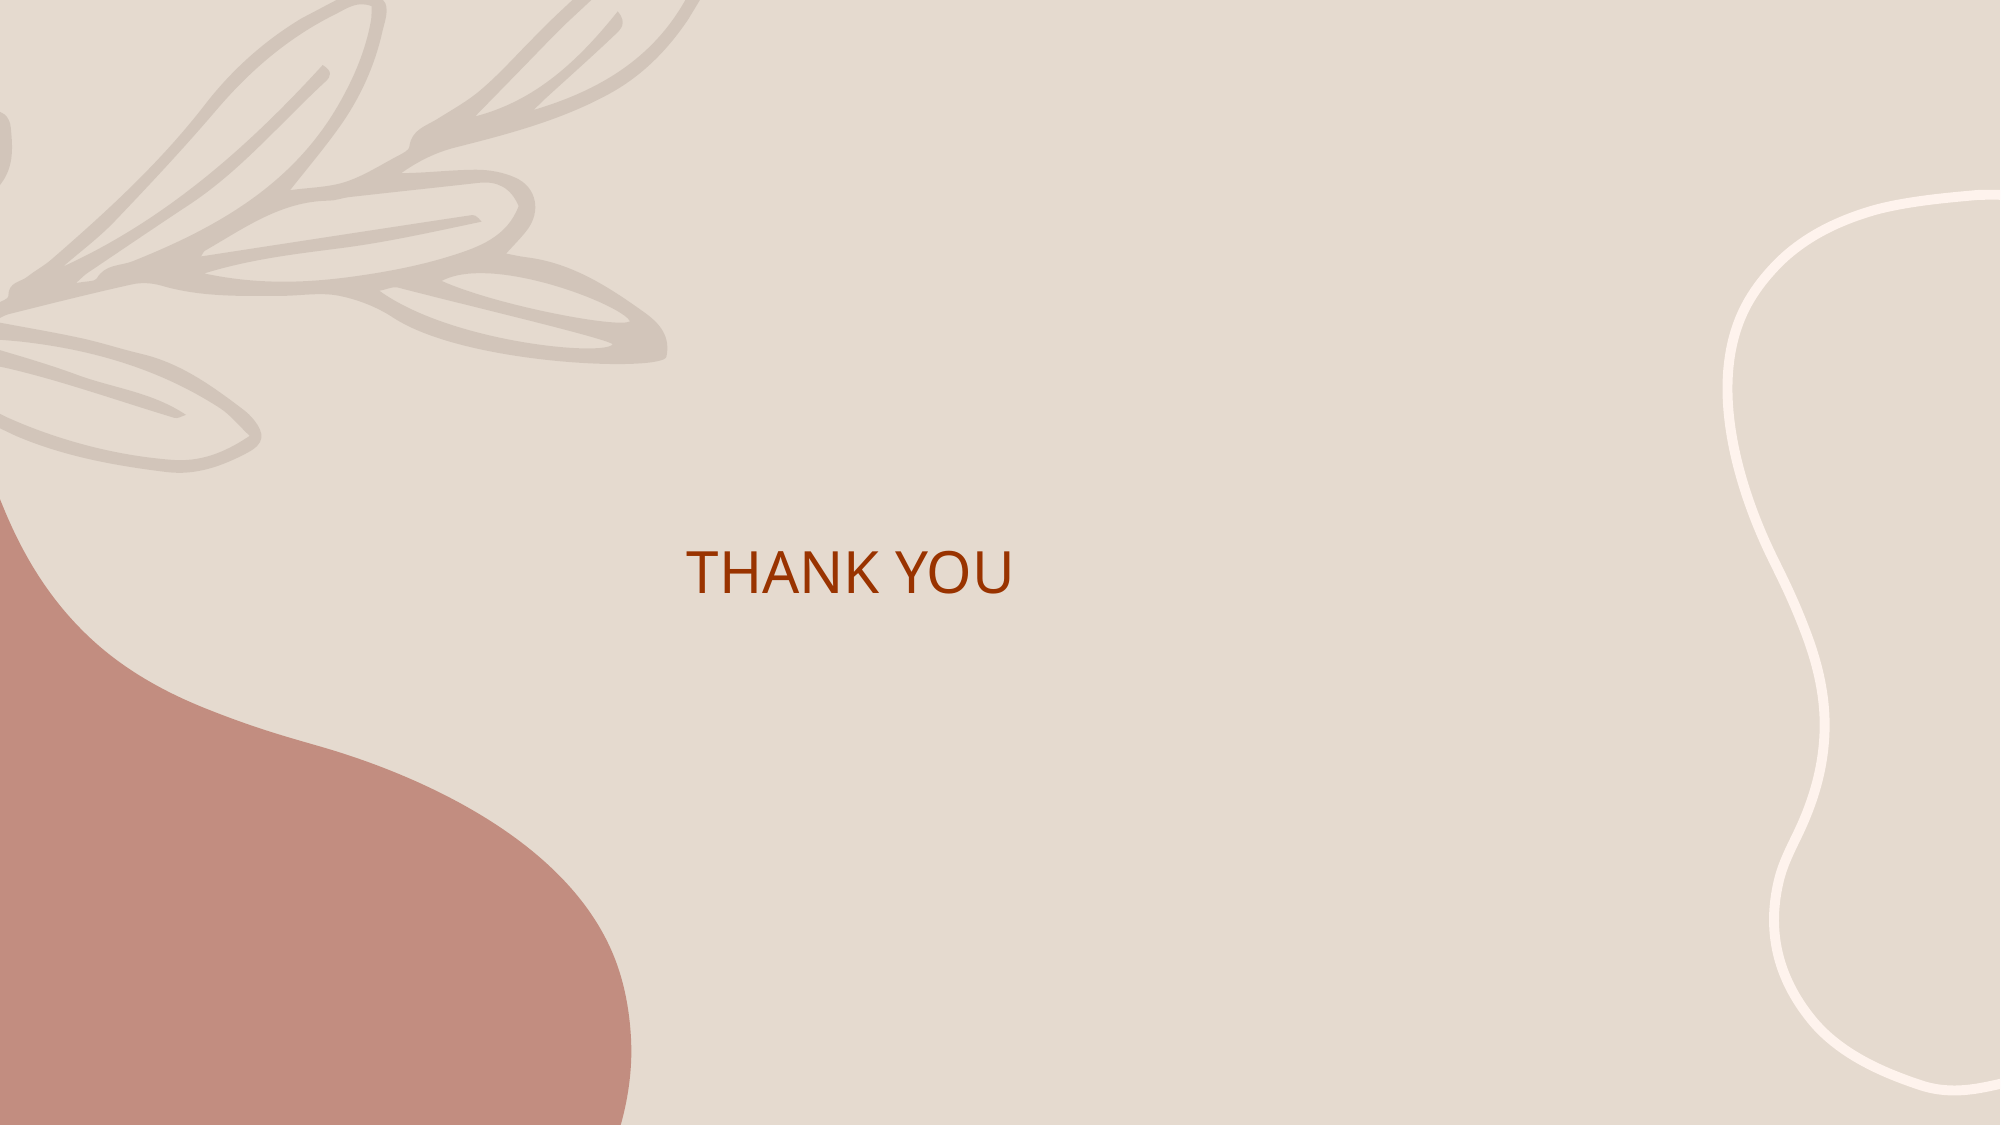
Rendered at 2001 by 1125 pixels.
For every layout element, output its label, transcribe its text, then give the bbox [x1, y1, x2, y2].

text_box THANK YOU [671, 528, 1329, 613]
